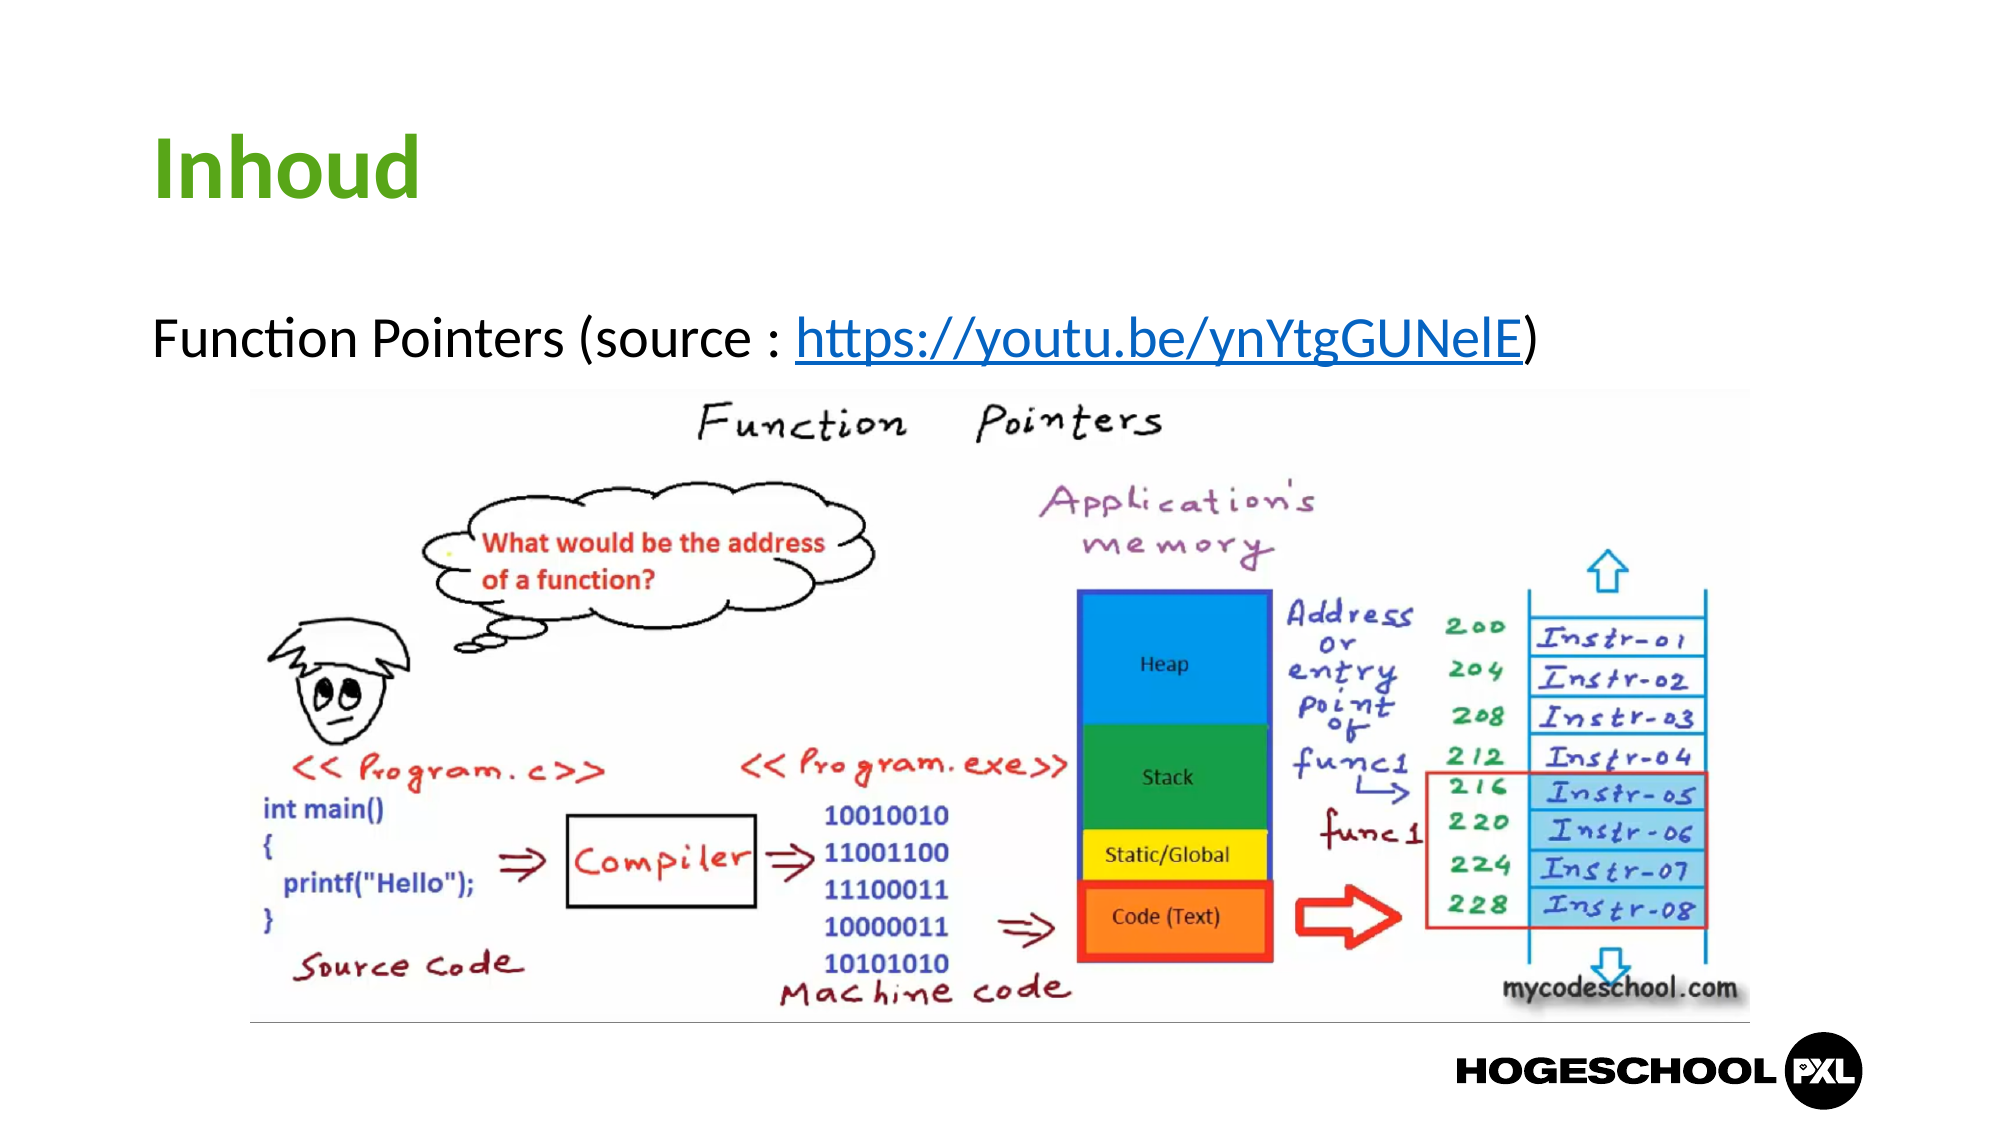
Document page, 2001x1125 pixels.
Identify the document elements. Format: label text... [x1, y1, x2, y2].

title Inhoud [137, 59, 1863, 278]
picture [250, 389, 1750, 1023]
list Function Pointers (source : https://youtu.be/ynYtgGUNelE) [137, 299, 1863, 1014]
